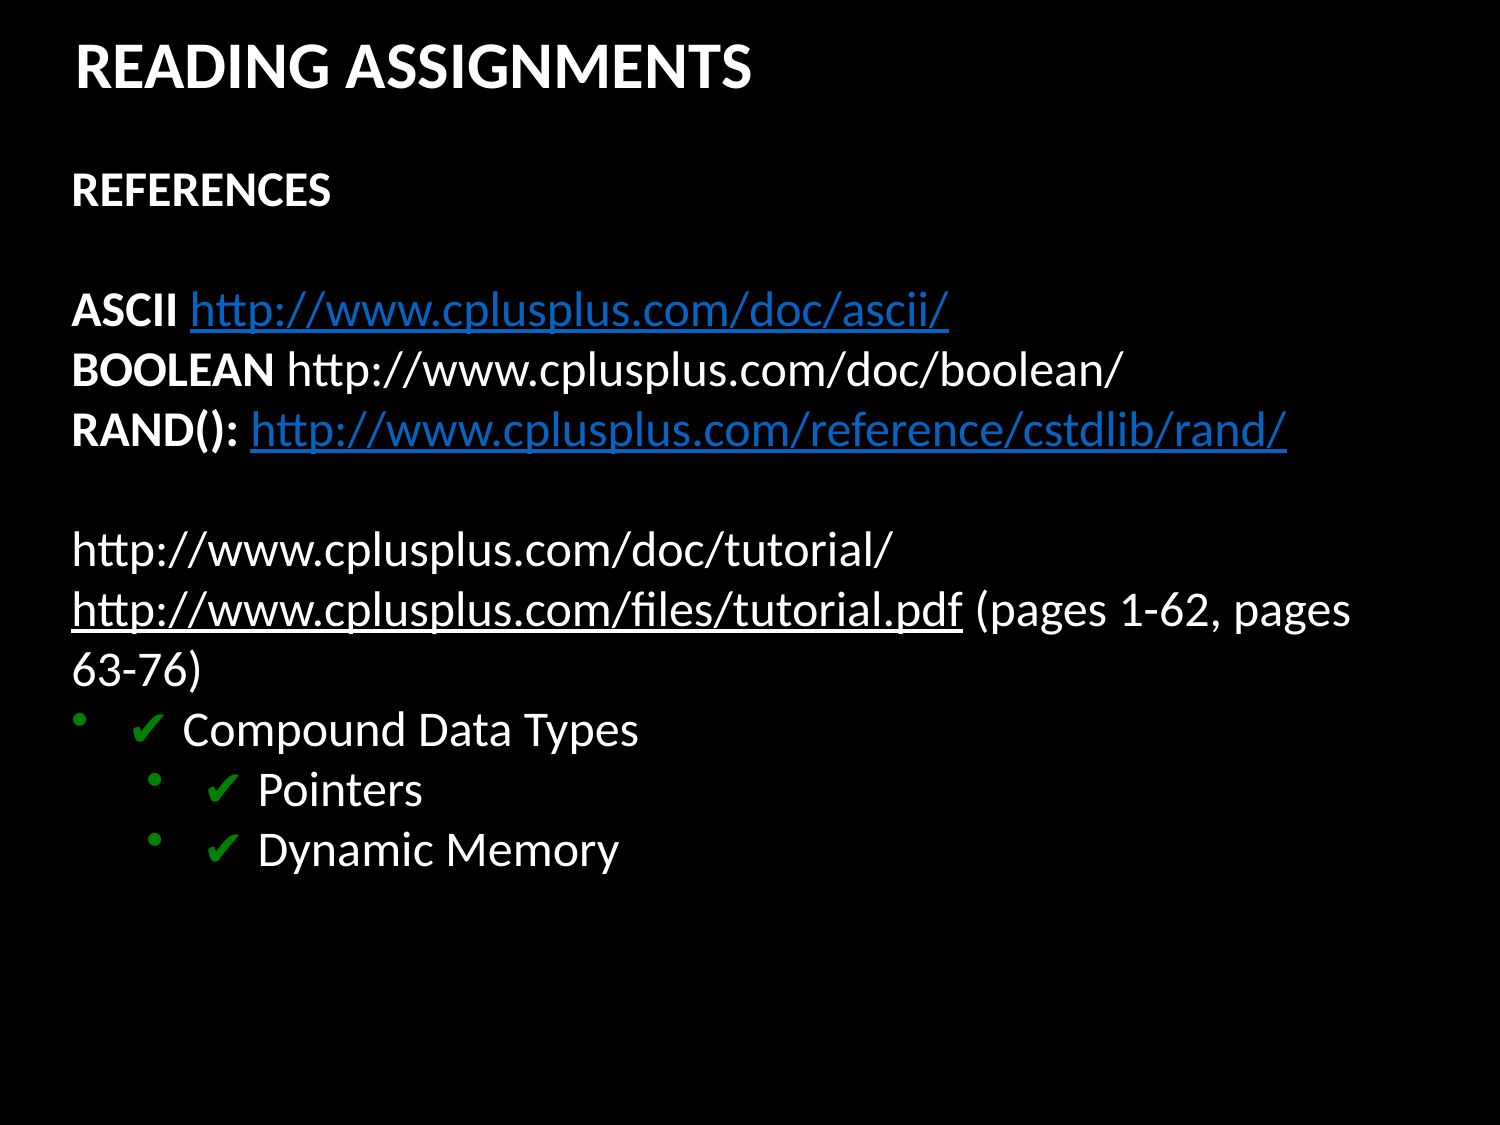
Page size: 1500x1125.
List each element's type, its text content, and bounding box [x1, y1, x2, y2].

text_box REFERENCES ASCII http://www.cplusplus.com/doc/ascii/ BOOLEAN http://www.cplusplus.com/doc/boolean/ RAND(): http://www.cplusplus.com/reference/cstdlib/rand/ http://www.cplusplus.com/doc/tutorial/ http://www.cplusplus.com/files/tutorial.pdf (pages 1-62, pages 63-76) ✔ Compound Data Types ✔ Pointers ✔ Dynamic Memory [56, 148, 1387, 884]
text_box READING ASSIGNMENTS [60, 14, 769, 110]
